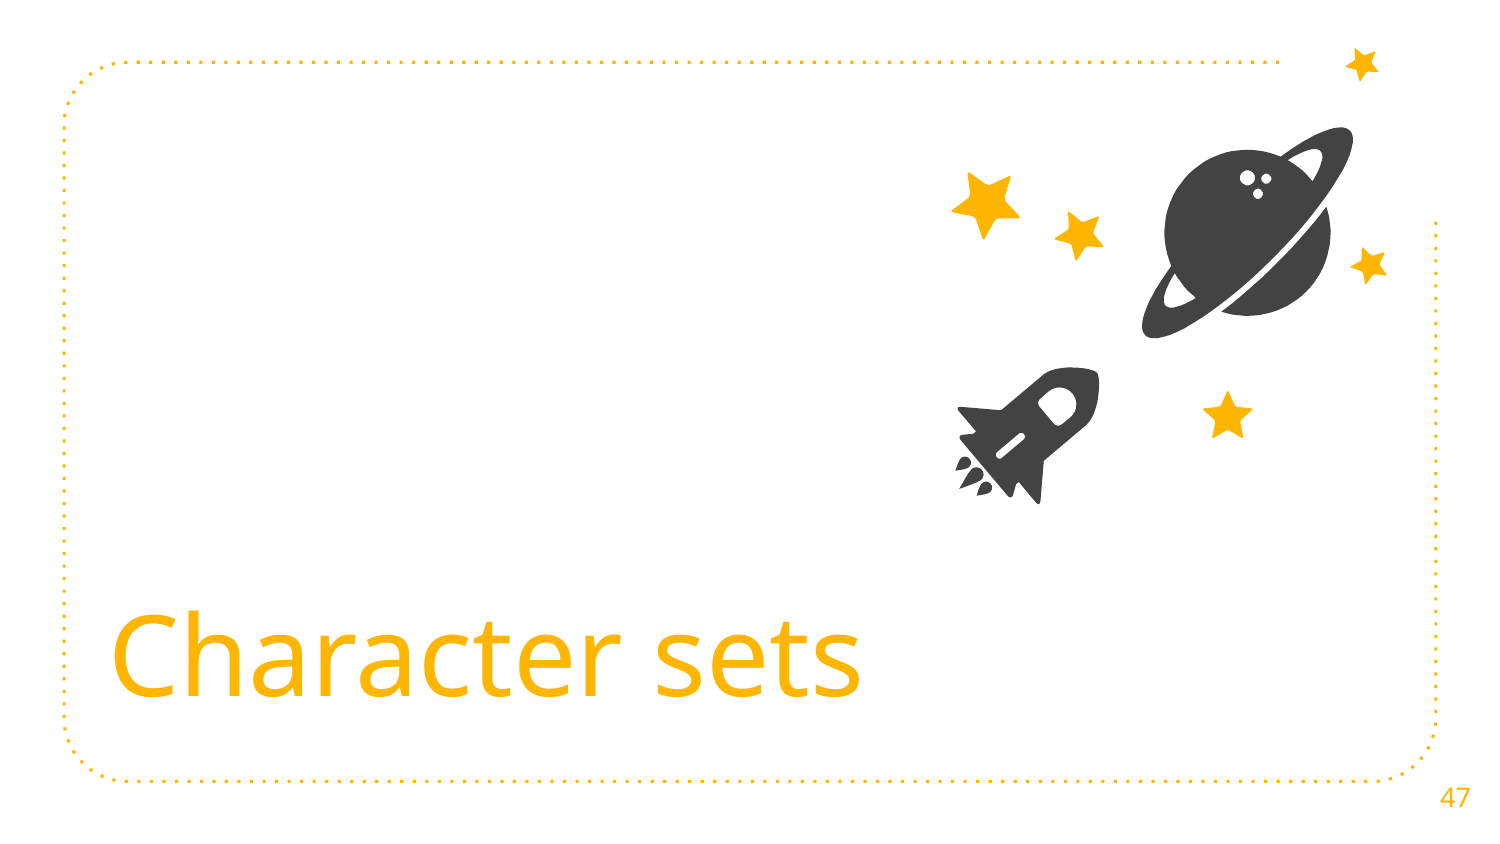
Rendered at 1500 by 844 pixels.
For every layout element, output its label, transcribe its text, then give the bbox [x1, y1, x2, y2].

text_box [1203, 391, 1253, 439]
slide_number 47 [1411, 753, 1500, 844]
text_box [955, 363, 1096, 504]
text_box [1345, 48, 1379, 82]
title Character sets [93, 543, 1500, 734]
text_box [951, 172, 1020, 240]
text_box [1054, 211, 1104, 261]
text_box [1358, 247, 1387, 285]
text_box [1141, 127, 1354, 339]
